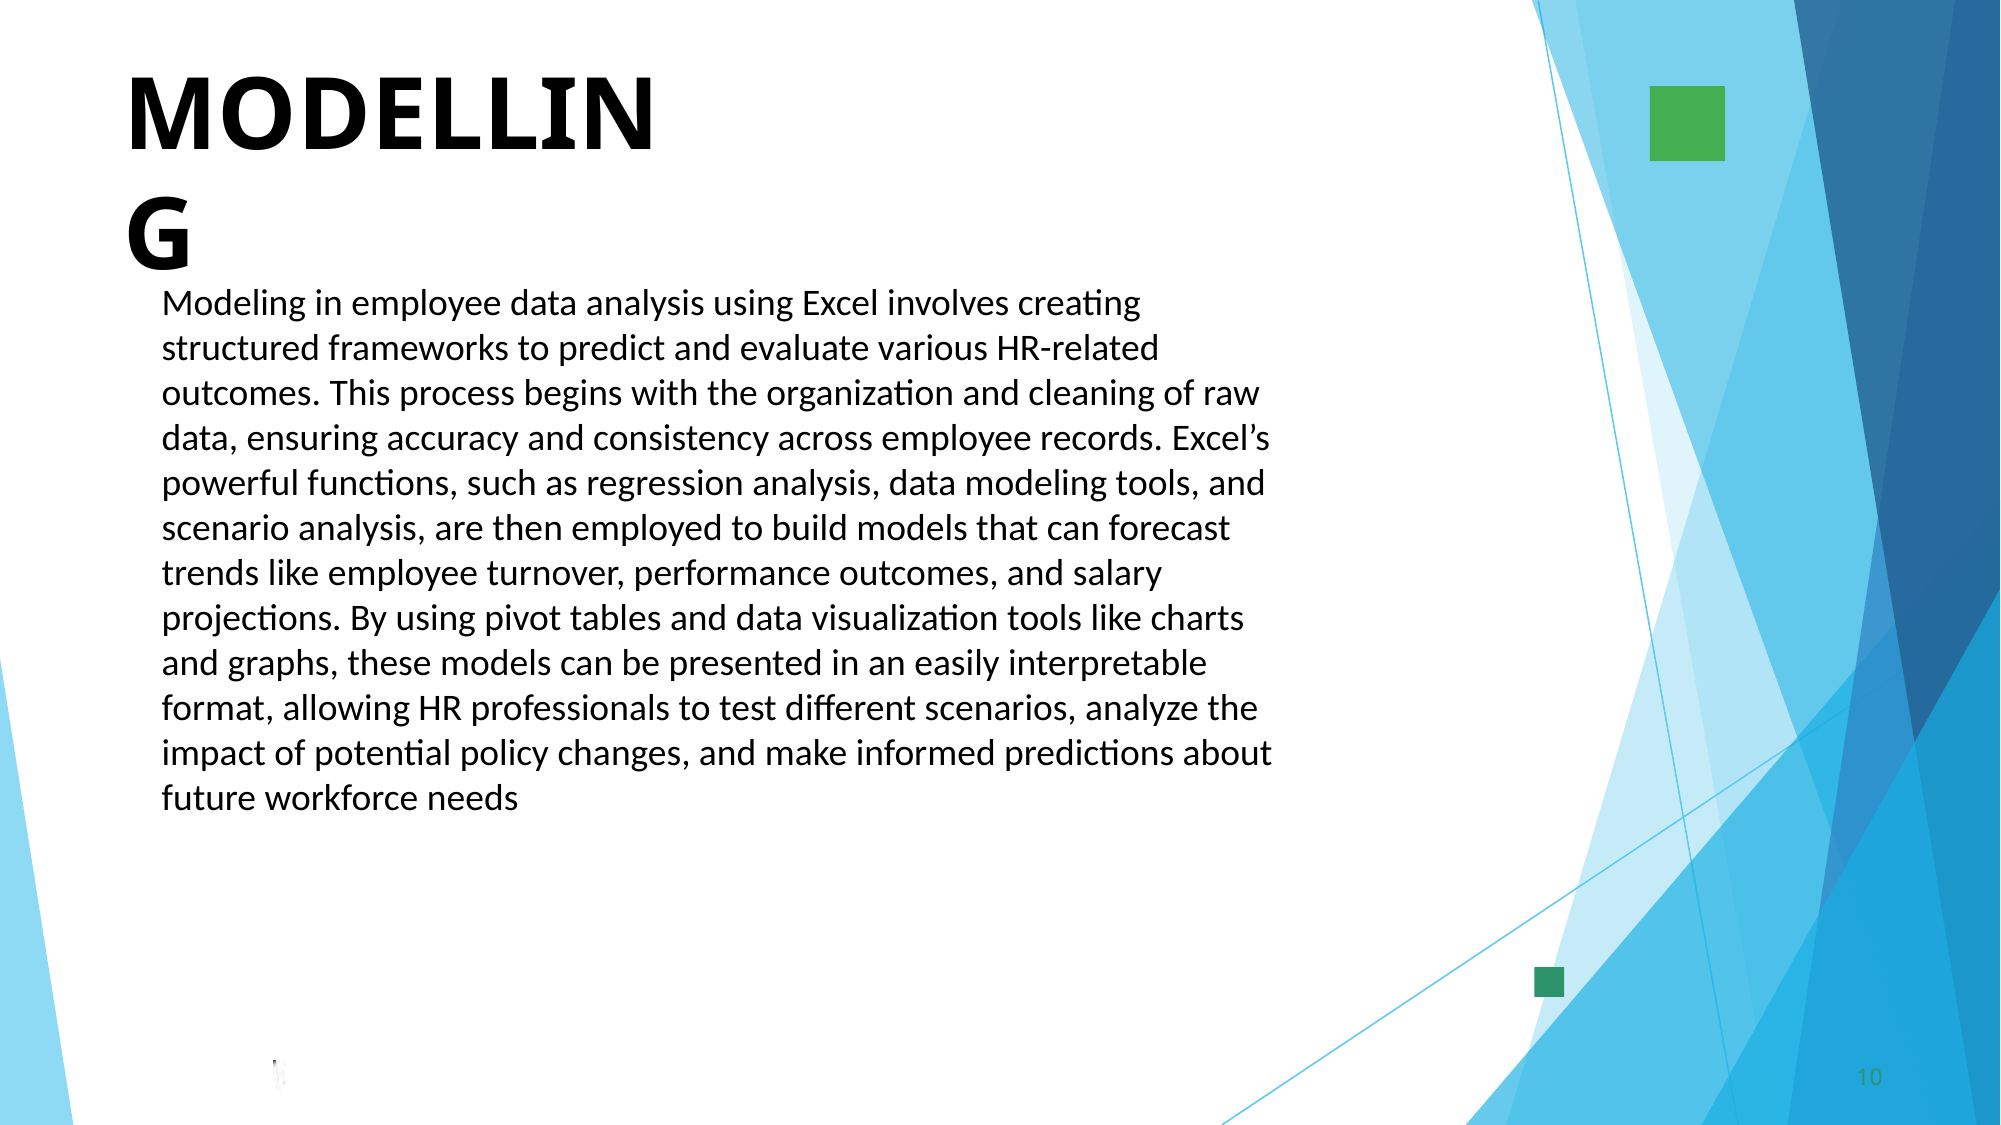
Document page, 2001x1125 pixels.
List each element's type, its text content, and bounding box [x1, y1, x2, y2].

picture [273, 1060, 287, 1091]
text_box Modeling in employee data analysis using Excel involves creating structured frameworks to predict and evaluate various HR-related outcomes. This process begins with the organization and cleaning of raw data, ensuring accuracy and consistency across employee records. Excel’s powerful functions, such as regression analysis, data modeling tools, and scenario analysis, are then employed to build models that can forecast trends like employee turnover, performance outcomes, and salary projections. By using pivot tables and data visualization tools like charts and graphs, these models can be presented in an easily interpretable format, allowing HR professionals to test different scenarios, analyze the impact of potential policy changes, and make informed predictions about future workforce needs [146, 270, 1315, 826]
text_box [1534, 967, 1565, 997]
text_box MODELLING [121, 47, 664, 290]
text_box 10 [1849, 1061, 1888, 1095]
text_box [1649, 86, 1725, 162]
